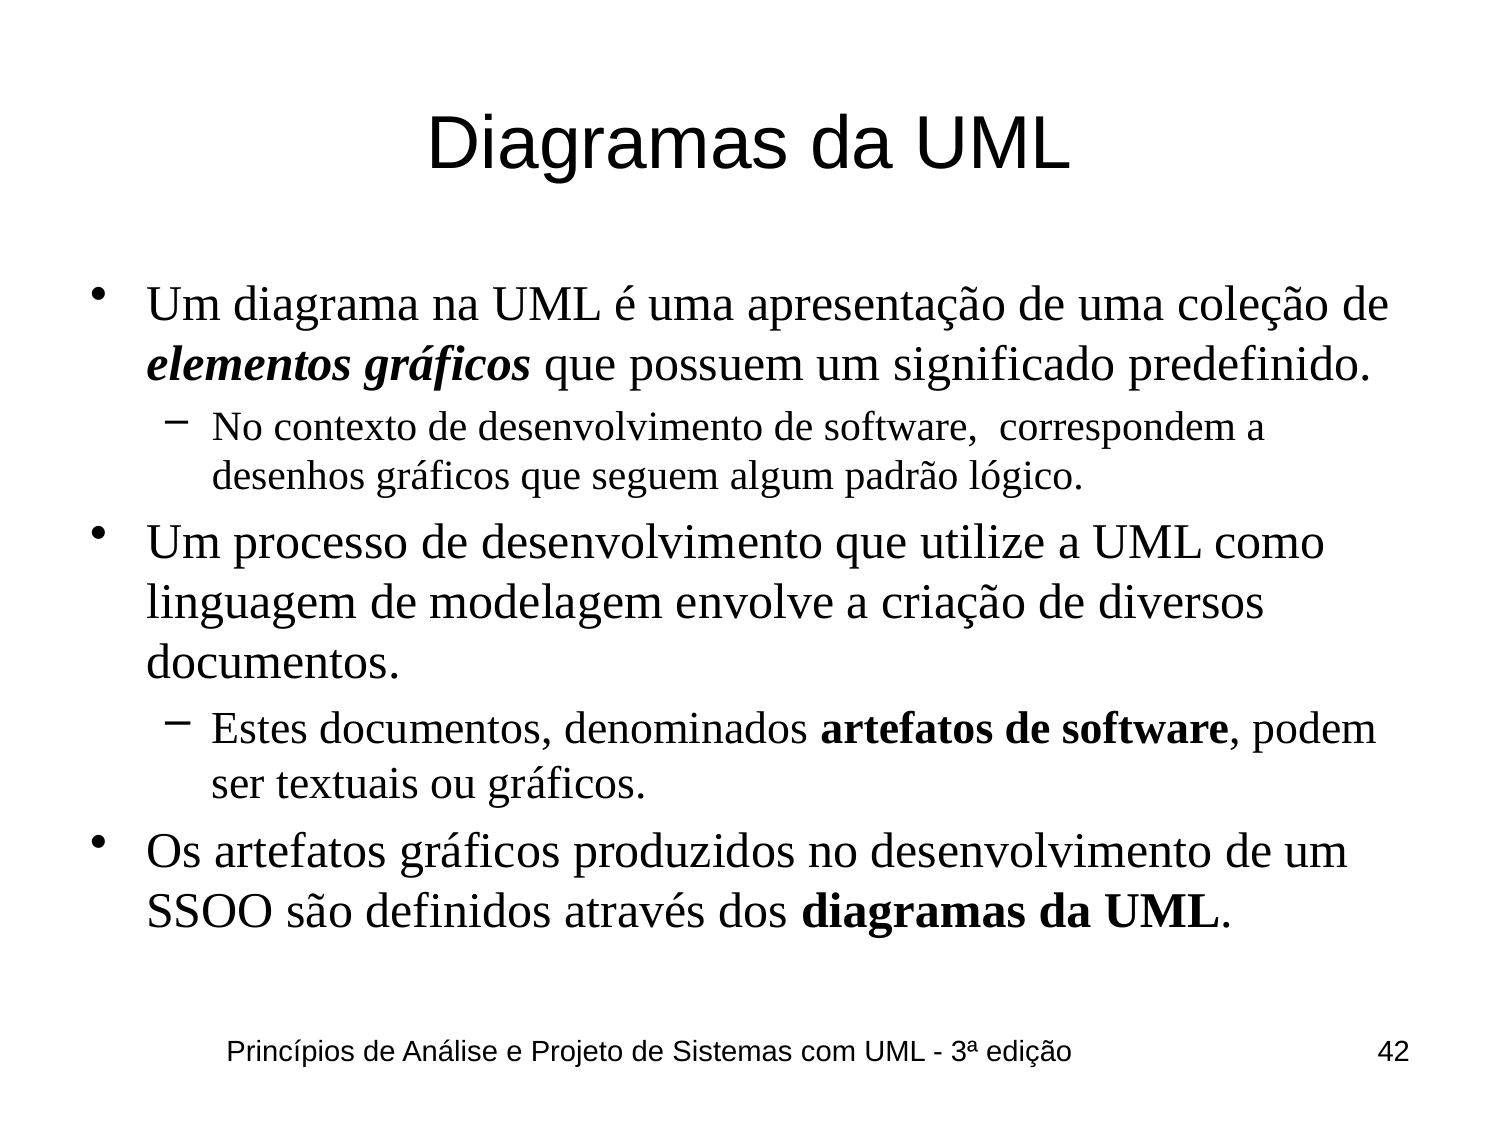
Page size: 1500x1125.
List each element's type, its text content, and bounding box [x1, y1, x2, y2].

list Um diagrama na UML é uma apresentação de uma coleção de elementos gráficos que possuem um significado predefinido. No contexto de desenvolvimento de software, correspondem a desenhos gráficos que seguem algum padrão lógico. Um processo de desenvolvimento que utilize a UML como linguagem de modelagem envolve a criação de diversos documentos. Estes documentos, denominados artefatos de software, podem ser textuais ou gráficos. Os artefatos gráficos produzidos no desenvolvimento de um SSOO são definidos através dos diagramas da UML. [74, 262, 1426, 1006]
slide_number 42 [1237, 1024, 1426, 1103]
footer Princípios de Análise e Projeto de Sistemas com UML - 3ª edição [74, 1024, 1226, 1103]
title Diagramas da UML [74, 44, 1426, 233]
